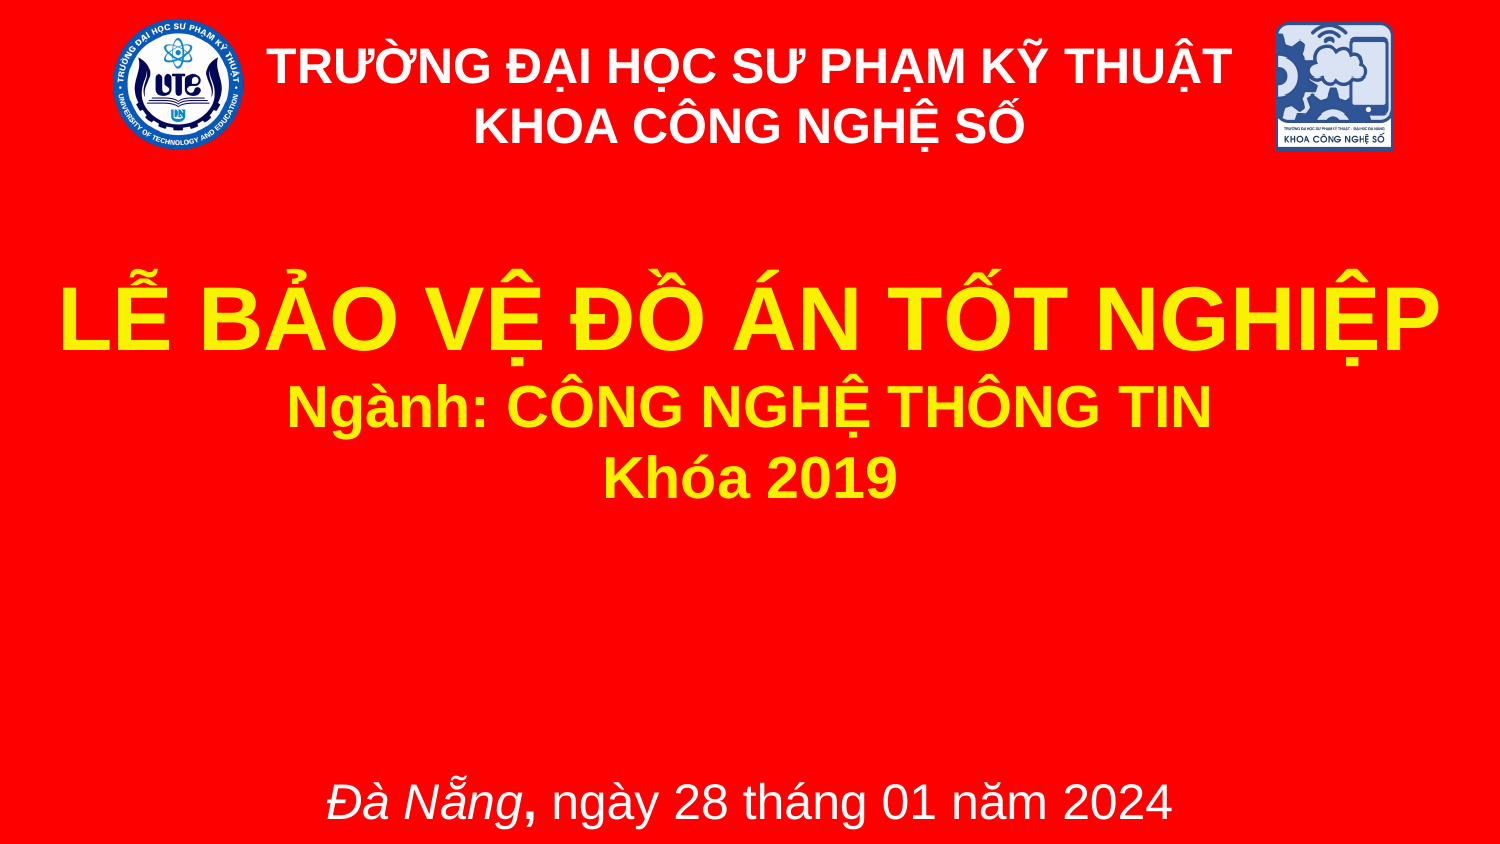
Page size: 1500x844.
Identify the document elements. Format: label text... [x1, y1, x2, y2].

text_box Đà Nẵng, ngày 28 tháng 01 năm 2024 [1, 762, 1499, 837]
text_box TRƯỜNG ĐẠI HỌC SƯ PHẠM KỸ THUẬT KHOA CÔNG NGHỆ SỐ [1, 26, 1499, 222]
text_box LỄ BẢO VỆ ĐỒ ÁN TỐT NGHIỆP Ngành: CÔNG NGHỆ THÔNG TIN Khóa 2019 [2, 252, 1499, 593]
picture [1274, 22, 1393, 151]
picture [112, 18, 244, 151]
